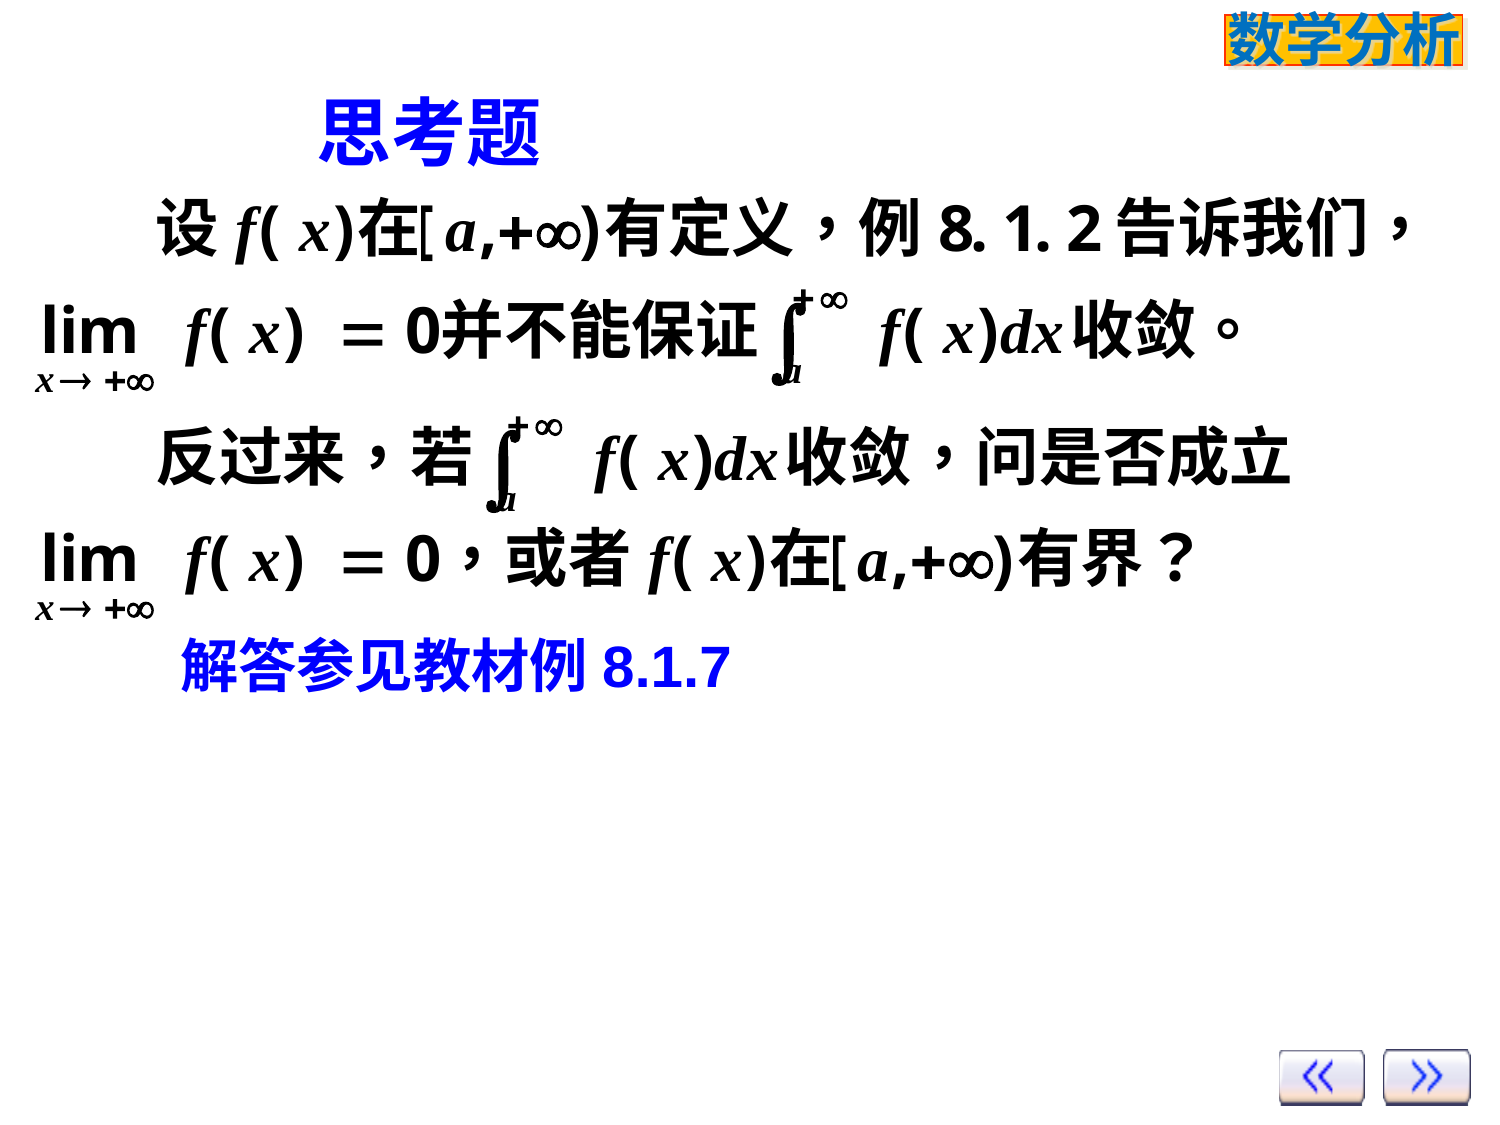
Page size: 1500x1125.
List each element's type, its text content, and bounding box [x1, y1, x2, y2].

picture [1383, 1049, 1471, 1106]
text_box 思考题 [301, 78, 557, 183]
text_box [27, 187, 1419, 646]
picture [1279, 1050, 1365, 1106]
text_box 解答参见教材例8.1.7 [165, 654, 809, 707]
